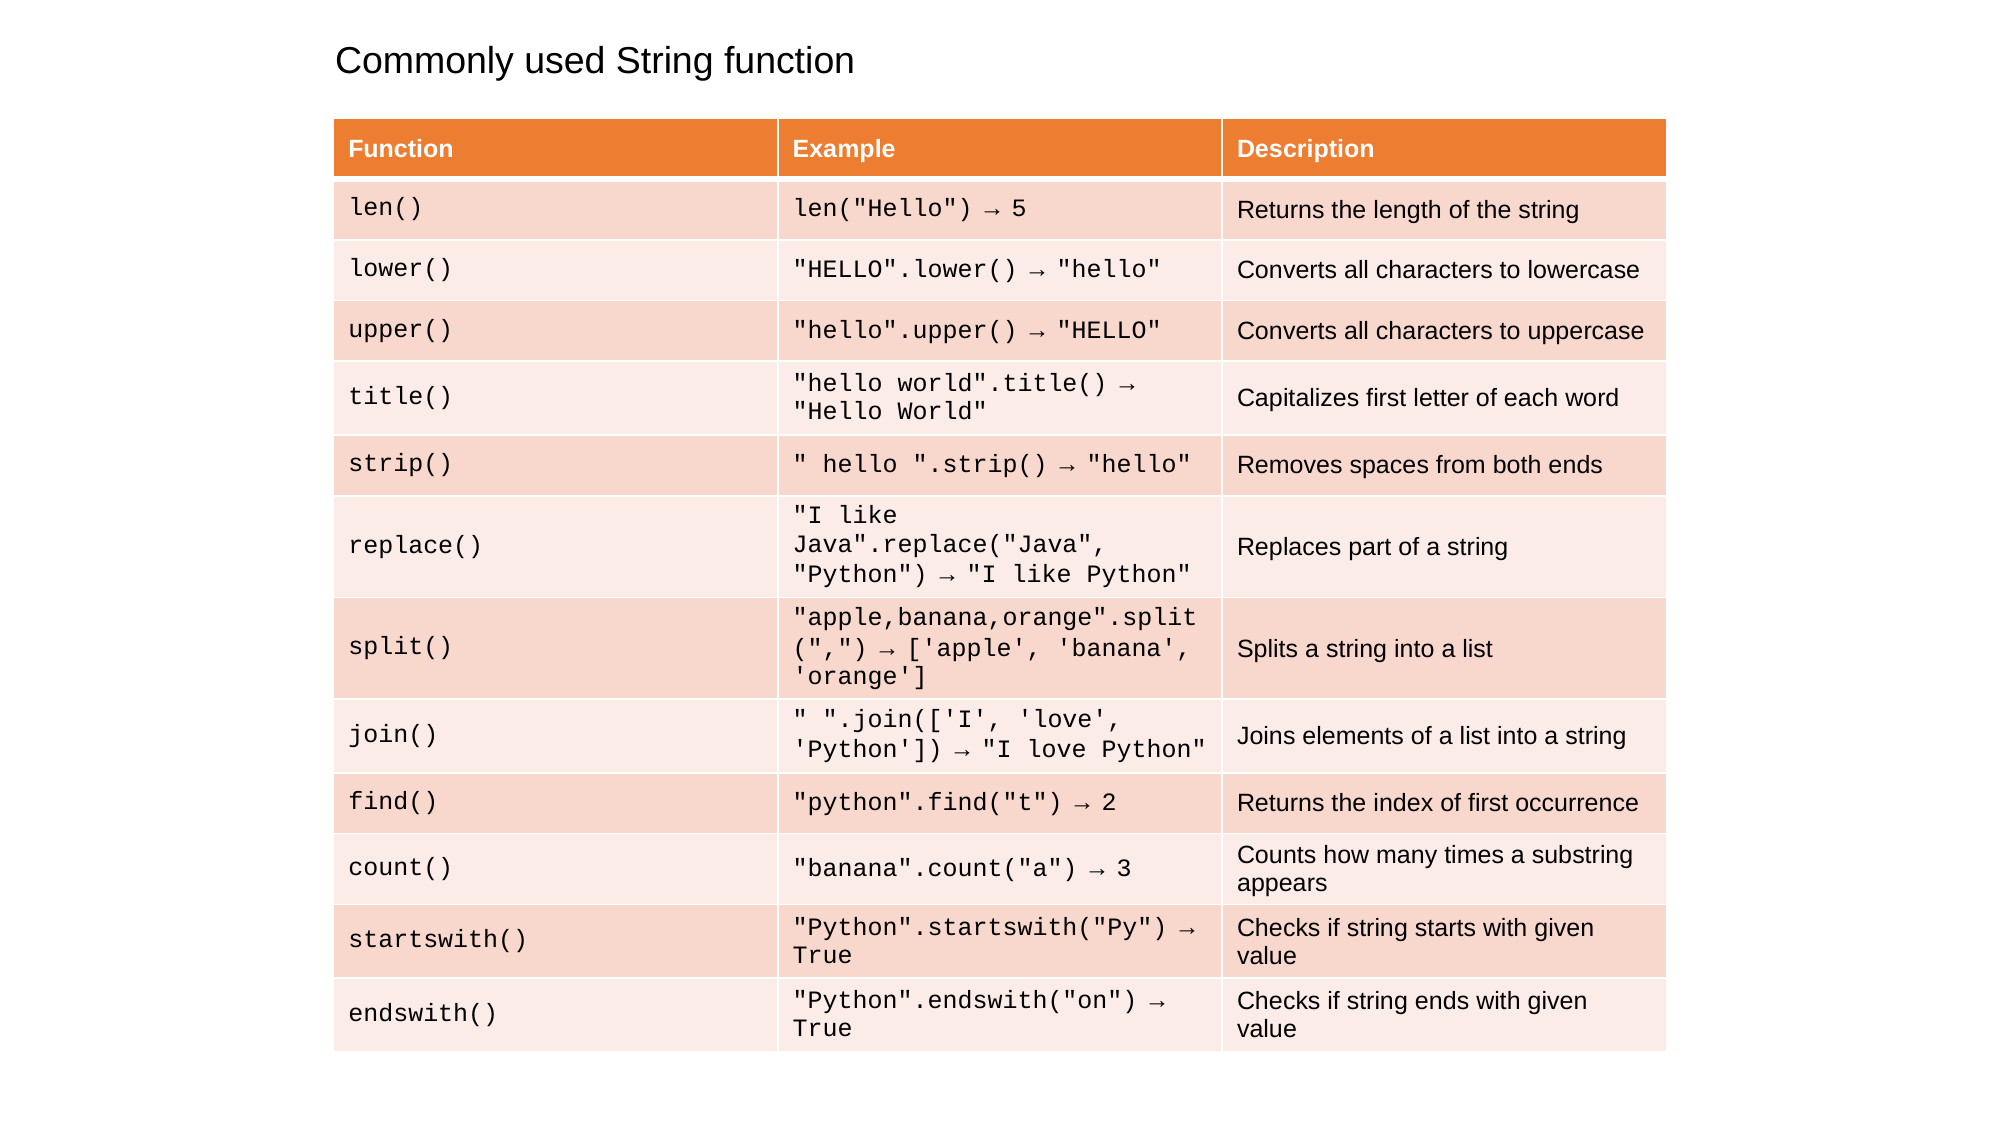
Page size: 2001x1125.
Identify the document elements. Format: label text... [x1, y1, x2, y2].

table_cell Returns the length of the string [1223, 182, 1666, 239]
table_cell Converts all characters to uppercase [1223, 301, 1666, 360]
table_cell Counts how many times a substring appears [1223, 834, 1666, 904]
table_cell "apple,banana,orange".split(",") → ['apple', 'banana', 'orange'] [779, 598, 1221, 698]
table_cell strip() [334, 436, 777, 495]
table_cell Checks if string ends with given value [1223, 979, 1666, 1051]
table_cell Joins elements of a list into a string [1223, 700, 1666, 772]
table_cell "Python".startswith("Py") → True [779, 905, 1221, 977]
table_cell title() [334, 362, 777, 434]
table_cell find() [334, 774, 777, 833]
table_cell Capitalizes first letter of each word [1223, 362, 1666, 434]
table_cell "hello world".title() → "Hello World" [779, 362, 1221, 434]
table_cell Splits a string into a list [1223, 598, 1666, 698]
table_cell len() [334, 182, 777, 239]
table_cell "HELLO".lower() → "hello" [779, 241, 1221, 300]
table_cell "hello".upper() → "HELLO" [779, 301, 1221, 360]
table_cell replace() [334, 497, 777, 597]
table_cell join() [334, 700, 777, 772]
table_cell endswith() [334, 979, 777, 1051]
table_cell Replaces part of a string [1223, 497, 1666, 597]
table_cell count() [334, 834, 777, 904]
table_cell upper() [334, 301, 777, 360]
table_cell "banana".count("a") → 3 [779, 834, 1221, 904]
table_cell lower() [334, 241, 777, 300]
table_cell " hello ".strip() → "hello" [779, 436, 1221, 495]
title Commonly used String function [320, 3, 1876, 118]
table_cell Checks if string starts with given value [1223, 905, 1666, 977]
table_header Example [779, 119, 1221, 176]
table_cell len("Hello") → 5 [779, 182, 1221, 239]
table_cell "I like Java".replace("Java", "Python") → "I like Python" [779, 497, 1221, 597]
table_cell " ".join(['I', 'love', 'Python']) → "I love Python" [779, 700, 1221, 772]
table_cell Converts all characters to lowercase [1223, 241, 1666, 300]
table_header Function [334, 119, 777, 176]
table_cell split() [334, 598, 777, 698]
table_cell startswith() [334, 905, 777, 977]
table_cell Returns the index of first occurrence [1223, 774, 1666, 833]
table_cell "Python".endswith("on") → True [779, 979, 1221, 1051]
table_cell Removes spaces from both ends [1223, 436, 1666, 495]
table_header Description [1223, 119, 1666, 176]
table_cell "python".find("t") → 2 [779, 774, 1221, 833]
